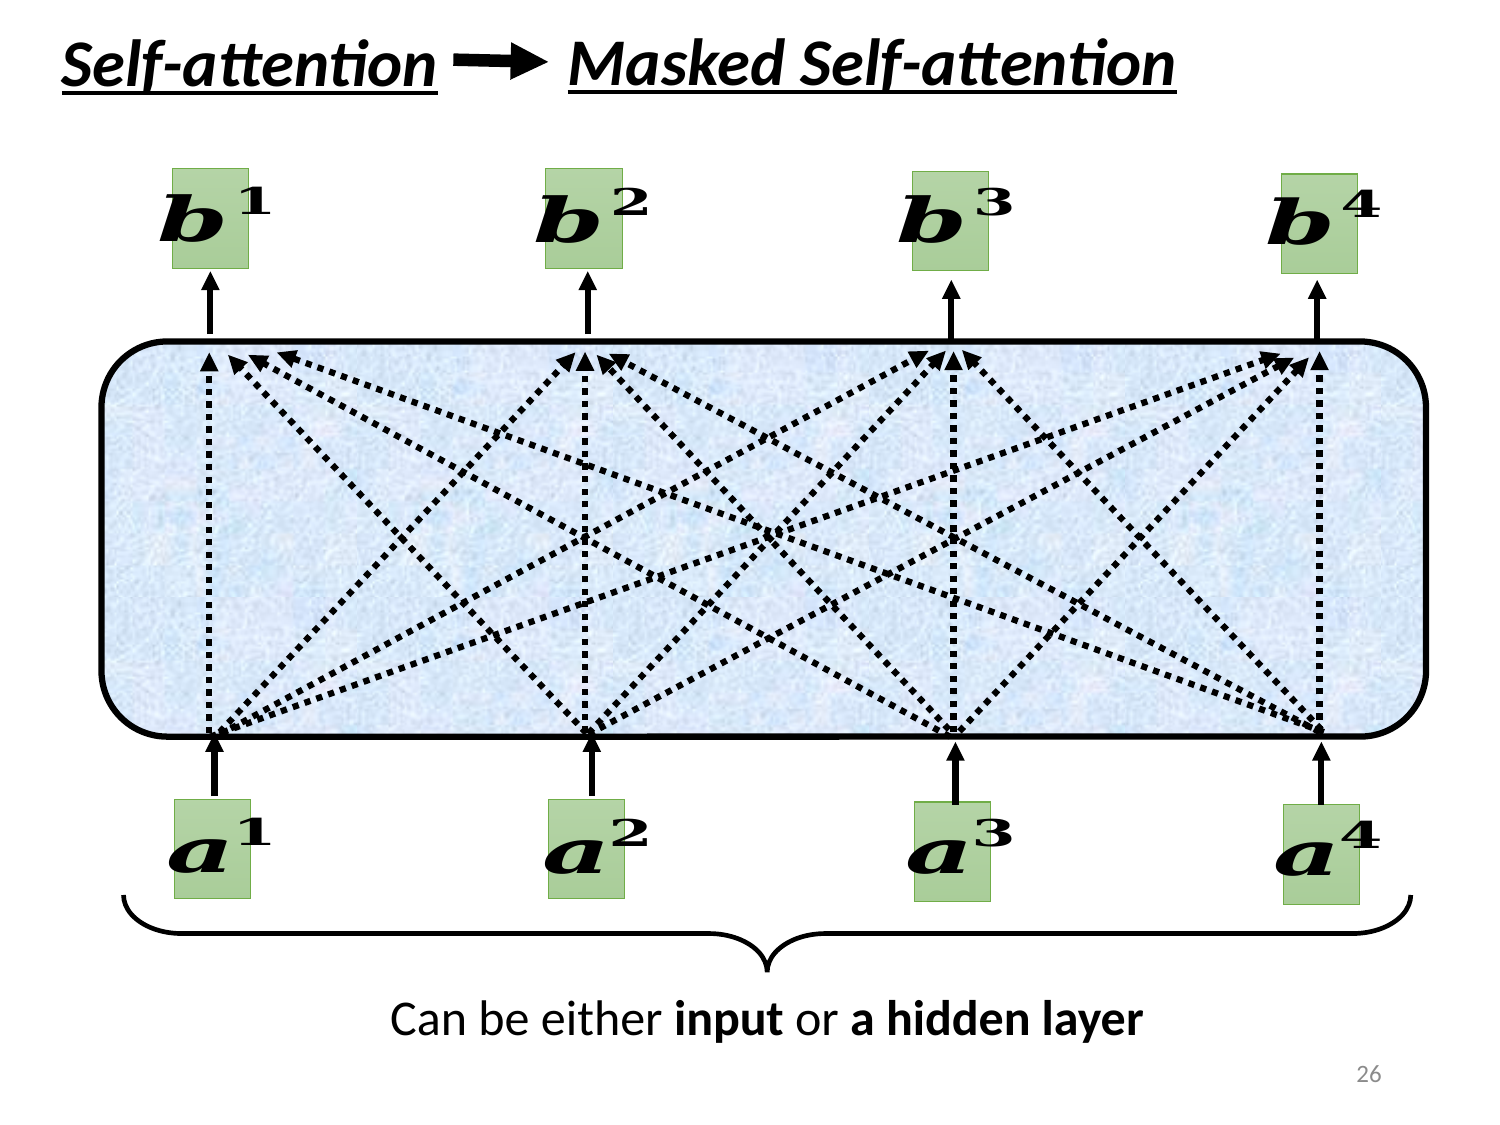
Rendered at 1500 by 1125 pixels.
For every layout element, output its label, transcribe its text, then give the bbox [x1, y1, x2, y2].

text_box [959, 357, 1309, 732]
slide_number 26 [1059, 1042, 1397, 1103]
text_box Masked Self-attention [552, 11, 1193, 107]
text_box [545, 168, 623, 269]
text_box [210, 353, 1281, 737]
text_box [172, 168, 249, 269]
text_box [962, 350, 1322, 730]
text_box [1281, 173, 1358, 274]
text_box [174, 799, 251, 894]
text_box [548, 799, 625, 894]
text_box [210, 271, 1318, 343]
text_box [588, 357, 1294, 735]
text_box Can be either input or a hidden layer [342, 977, 1192, 1053]
text_box [1283, 804, 1360, 894]
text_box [1320, 352, 1324, 733]
text_box [914, 801, 991, 894]
text_box [123, 894, 1412, 973]
text_box [100, 340, 1427, 738]
text_box [912, 171, 989, 271]
text_box Self-attention [47, 12, 454, 107]
